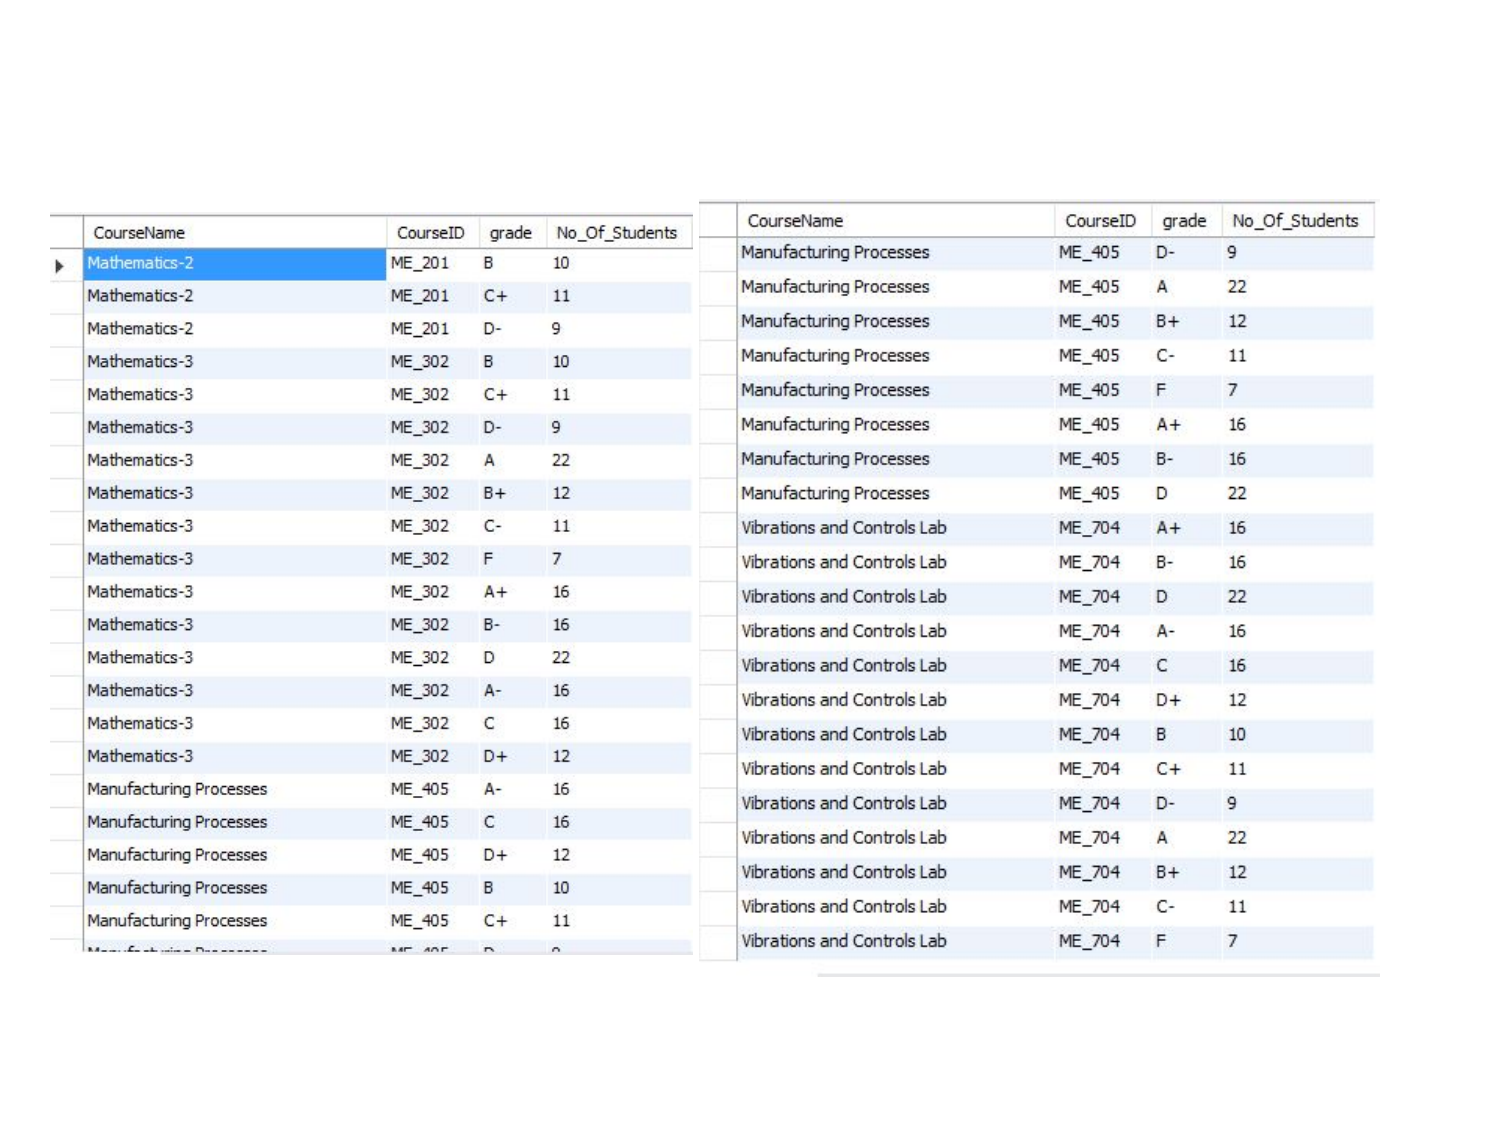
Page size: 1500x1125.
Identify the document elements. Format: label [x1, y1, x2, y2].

list [49, 212, 693, 956]
picture [699, 199, 1380, 977]
